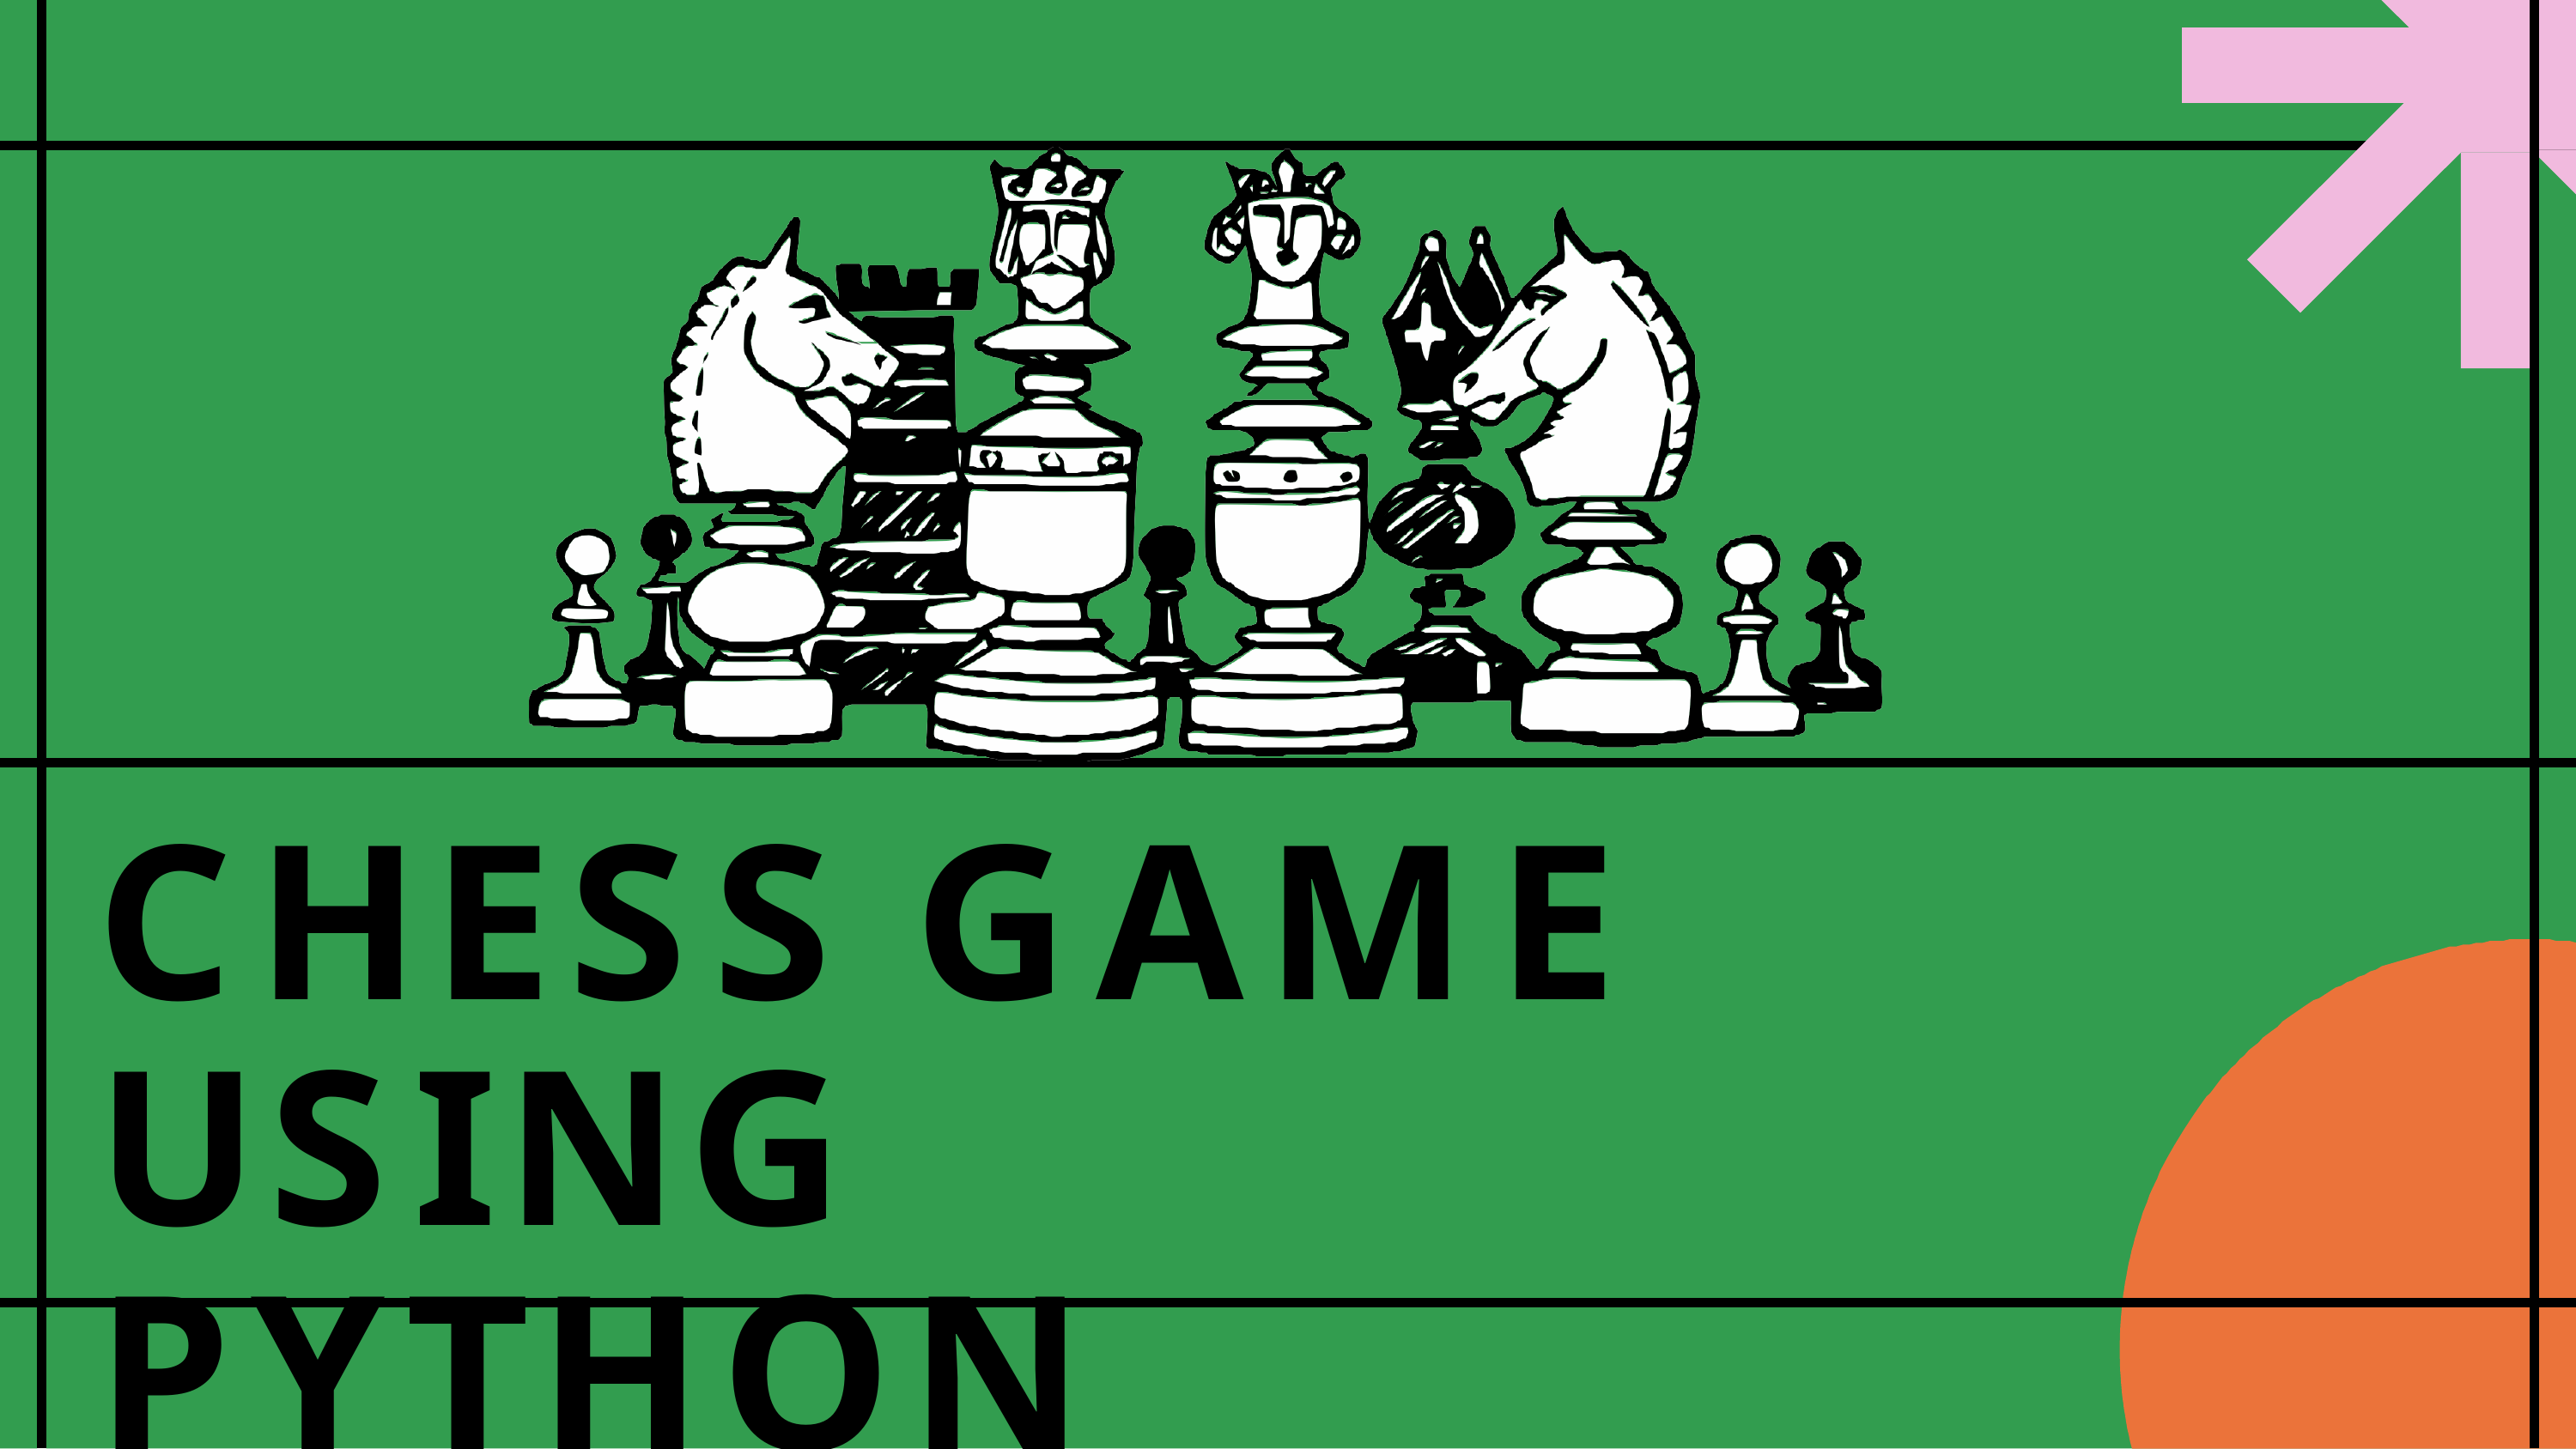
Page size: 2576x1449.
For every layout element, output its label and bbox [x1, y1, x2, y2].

text_box [0, 0, 2576, 1449]
